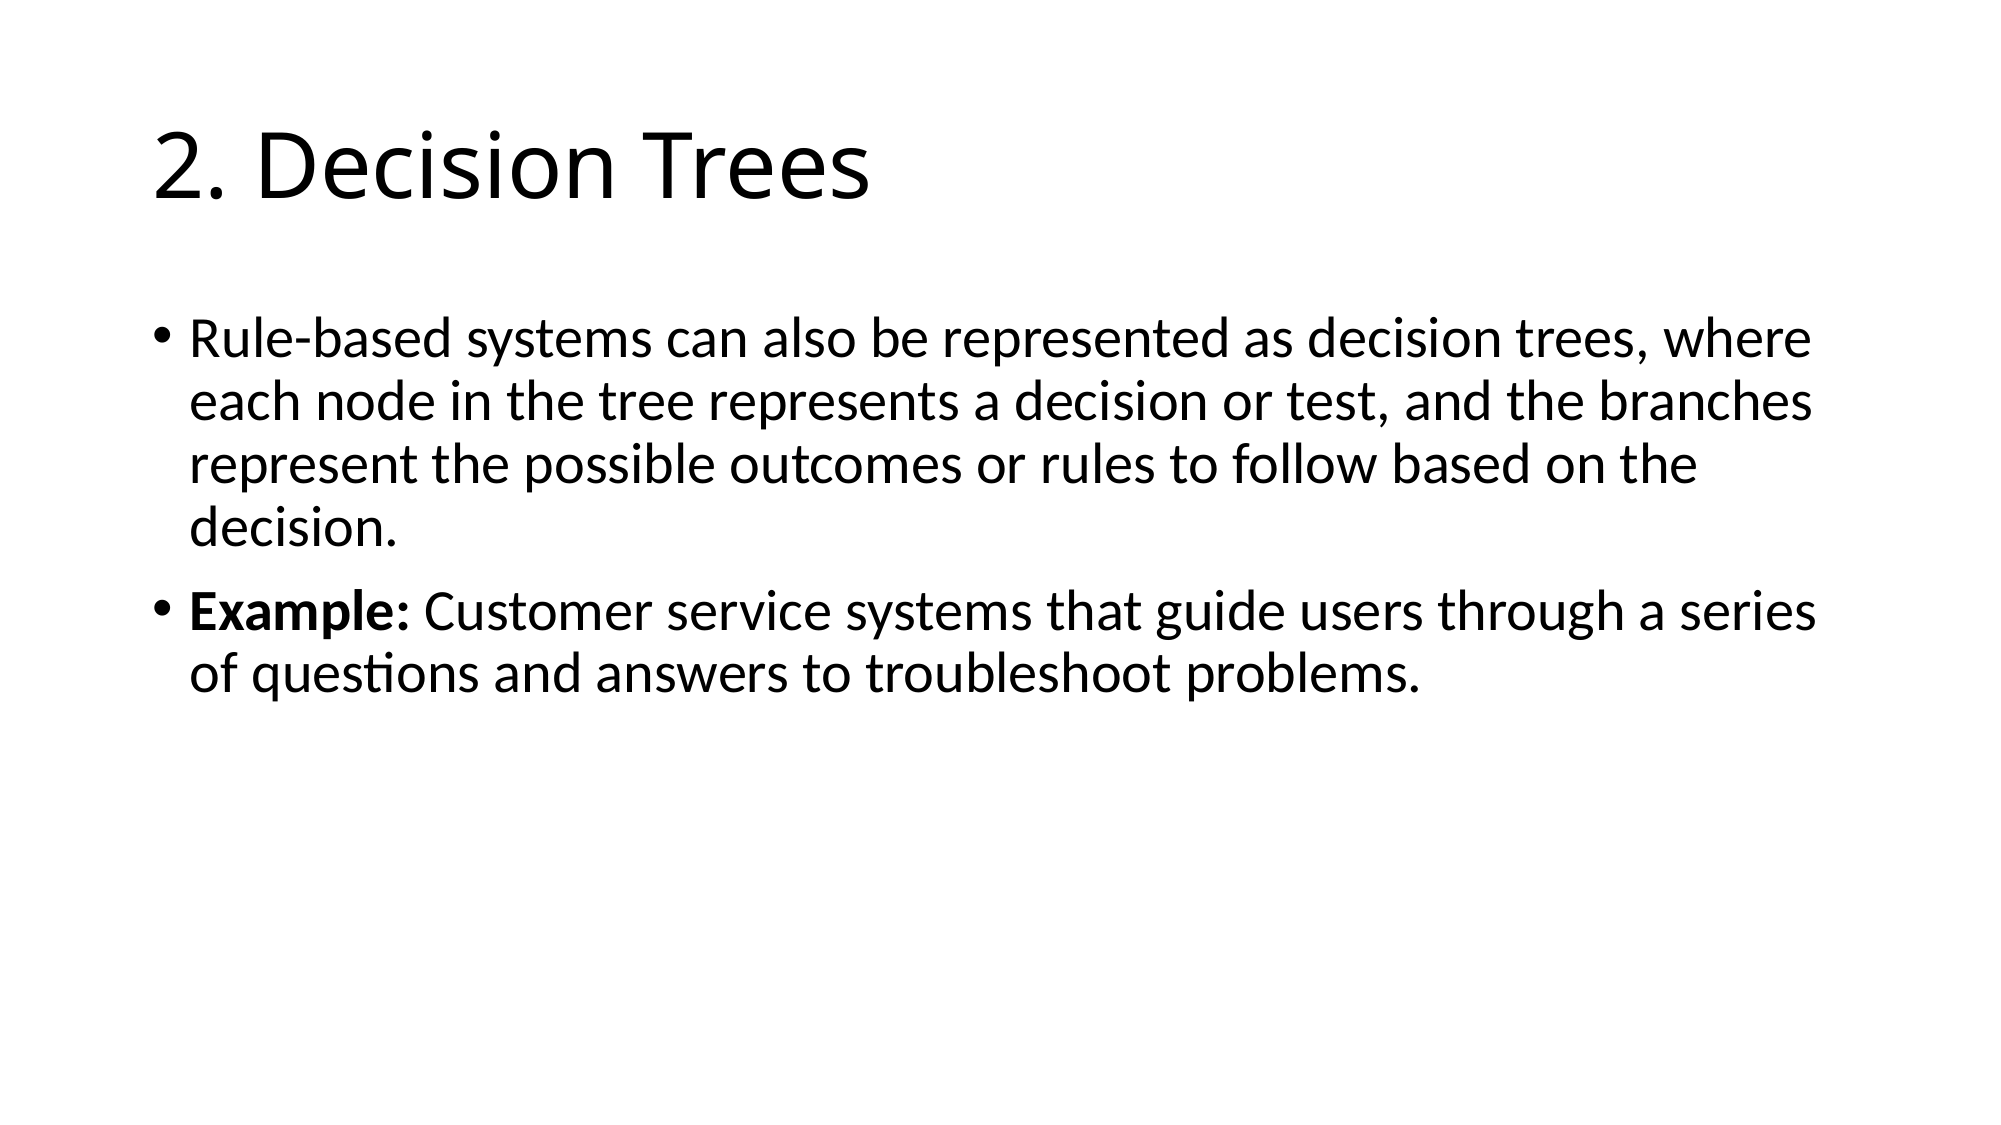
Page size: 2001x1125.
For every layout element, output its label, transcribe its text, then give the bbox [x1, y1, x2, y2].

title 2. Decision Trees [137, 59, 1863, 278]
list Rule-based systems can also be represented as decision trees, where each node in the tree represents a decision or test, and the branches represent the possible outcomes or rules to follow based on the decision. Example: Customer service systems that guide users through a series of questions and answers to troubleshoot problems. [137, 299, 1863, 1014]
